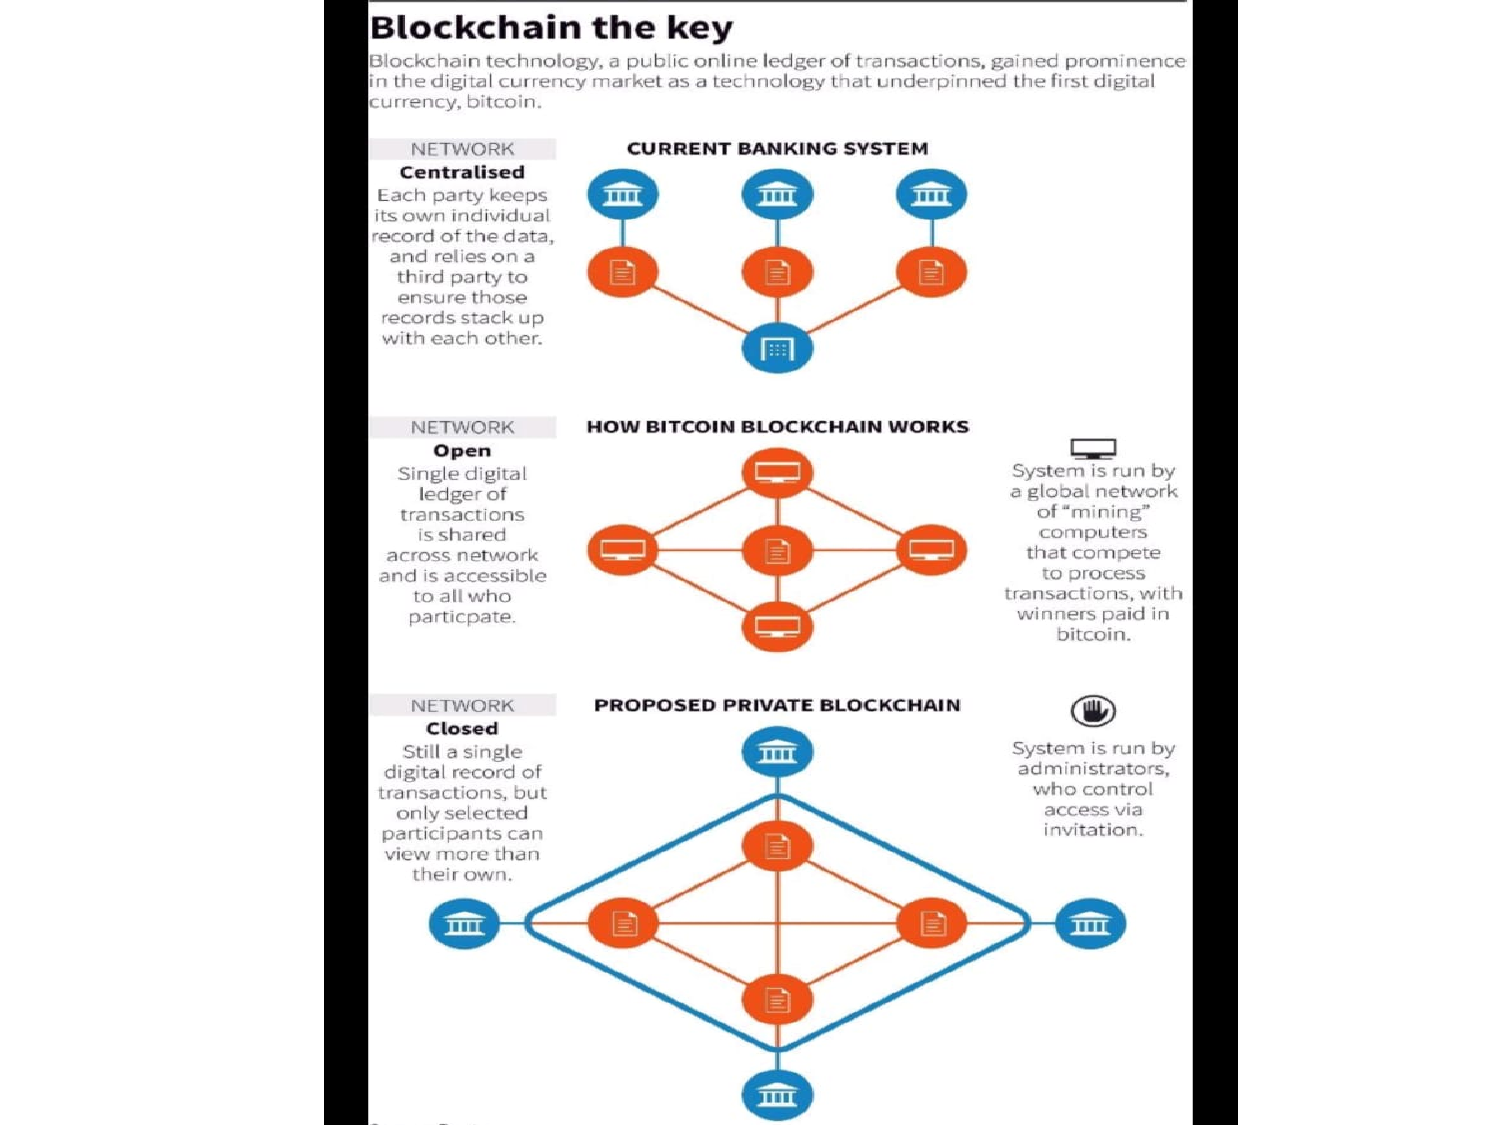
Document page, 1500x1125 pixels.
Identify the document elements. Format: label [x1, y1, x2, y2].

picture [324, 0, 1238, 1125]
